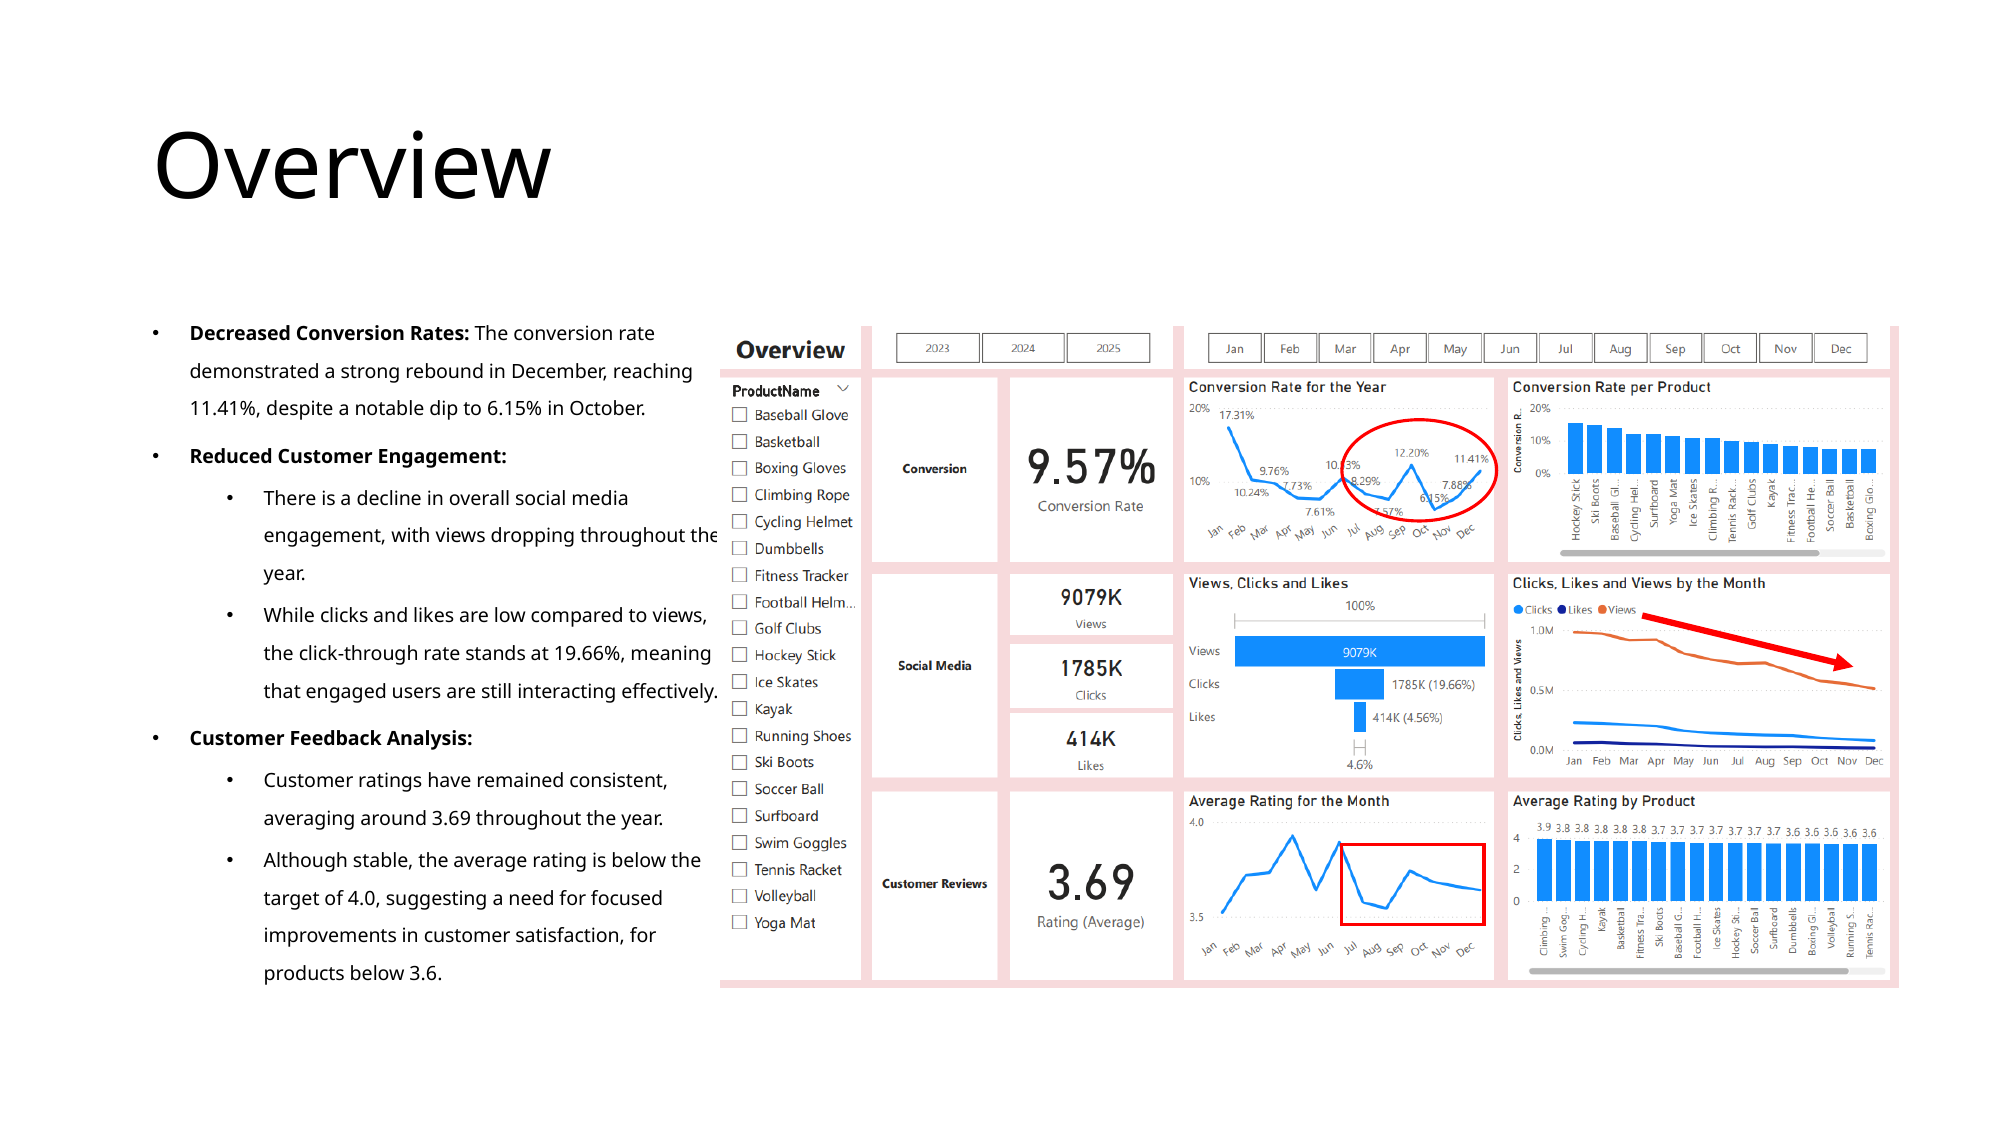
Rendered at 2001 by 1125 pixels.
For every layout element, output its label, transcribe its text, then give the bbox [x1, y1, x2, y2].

list Decreased Conversion Rates: The conversion rate demonstrated a strong rebound in December, reaching 11.41%, despite a notable dip to 6.15% in October. Reduced Customer Engagement: There is a decline in overall social media engagement, with views dropping throughout the year. While clicks and likes are low compared to views, the click-through rate stands at 19.66%, meaning that engaged users are still interacting effectively. Customer Feedback Analysis: Customer ratings have remained consistent, averaging around 3.69 throughout the year. Although stable, the average rating is below the target of 4.0, suggesting a need for focused improvements in customer satisfaction, for products below 3.6. [137, 299, 736, 1014]
title Overview [137, 59, 1863, 278]
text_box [716, 324, 1899, 988]
